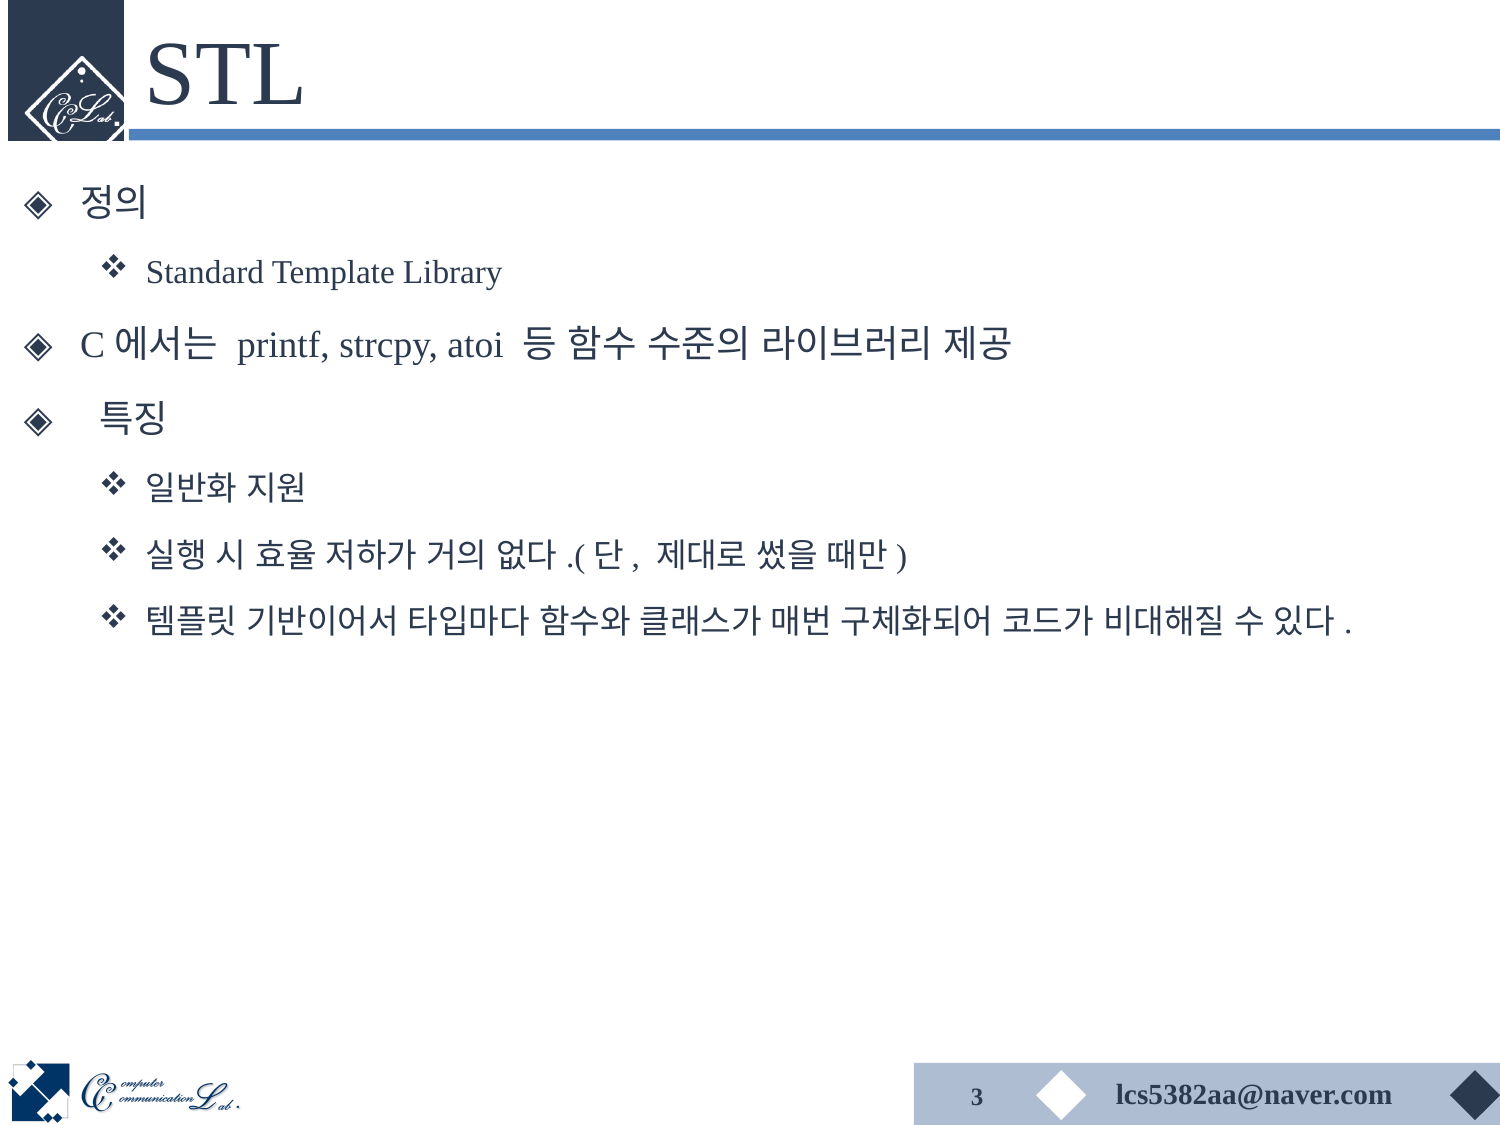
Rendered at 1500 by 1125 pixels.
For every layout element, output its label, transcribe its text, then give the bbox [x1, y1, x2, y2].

title STL [129, 10, 1474, 126]
list 정의 Standard Template Library C에서는 printf, strcpy, atoi 등 함수 수준의 라이브러리 제공 특징 일반화 지원 실행 시 효율 저하가 거의 없다.(단, 제대로 썼을 때만) 템플릿 기반이어서 타입마다 함수와 클래스가 매번 구체화되어 코드가 비대해질 수 있다. [8, 148, 1493, 1059]
picture [8, 0, 124, 141]
picture [7, 1058, 243, 1125]
